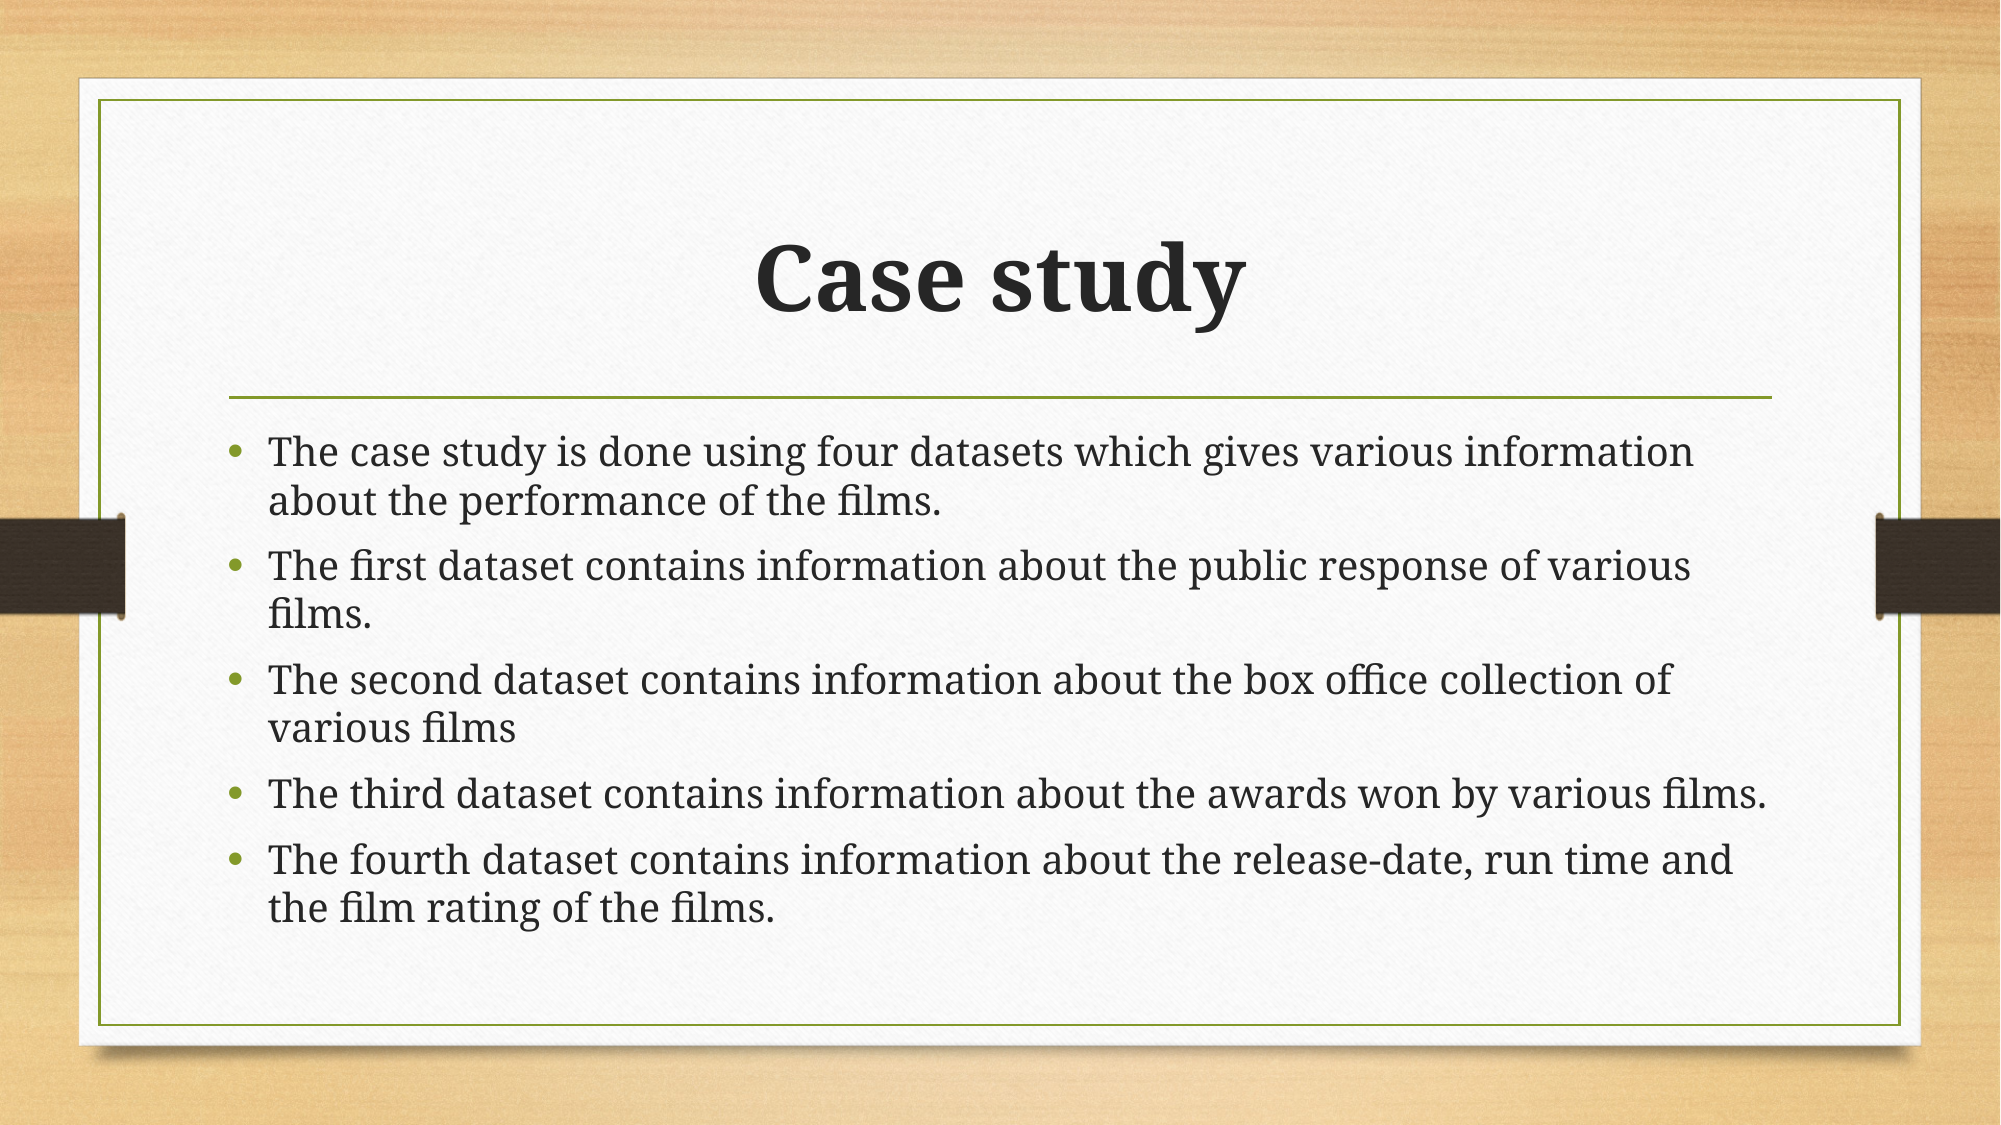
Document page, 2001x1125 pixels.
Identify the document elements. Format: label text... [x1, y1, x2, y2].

list The case study is done using four datasets which gives various information about the performance of the films. The first dataset contains information about the public response of various films. The second dataset contains information about the box office collection of various films The third dataset contains information about the awards won by various films. The fourth dataset contains information about the release-date, run time and the film rating of the films. [212, 419, 1788, 964]
title Case study [212, 161, 1788, 389]
picture [0, 0, 2001, 1125]
